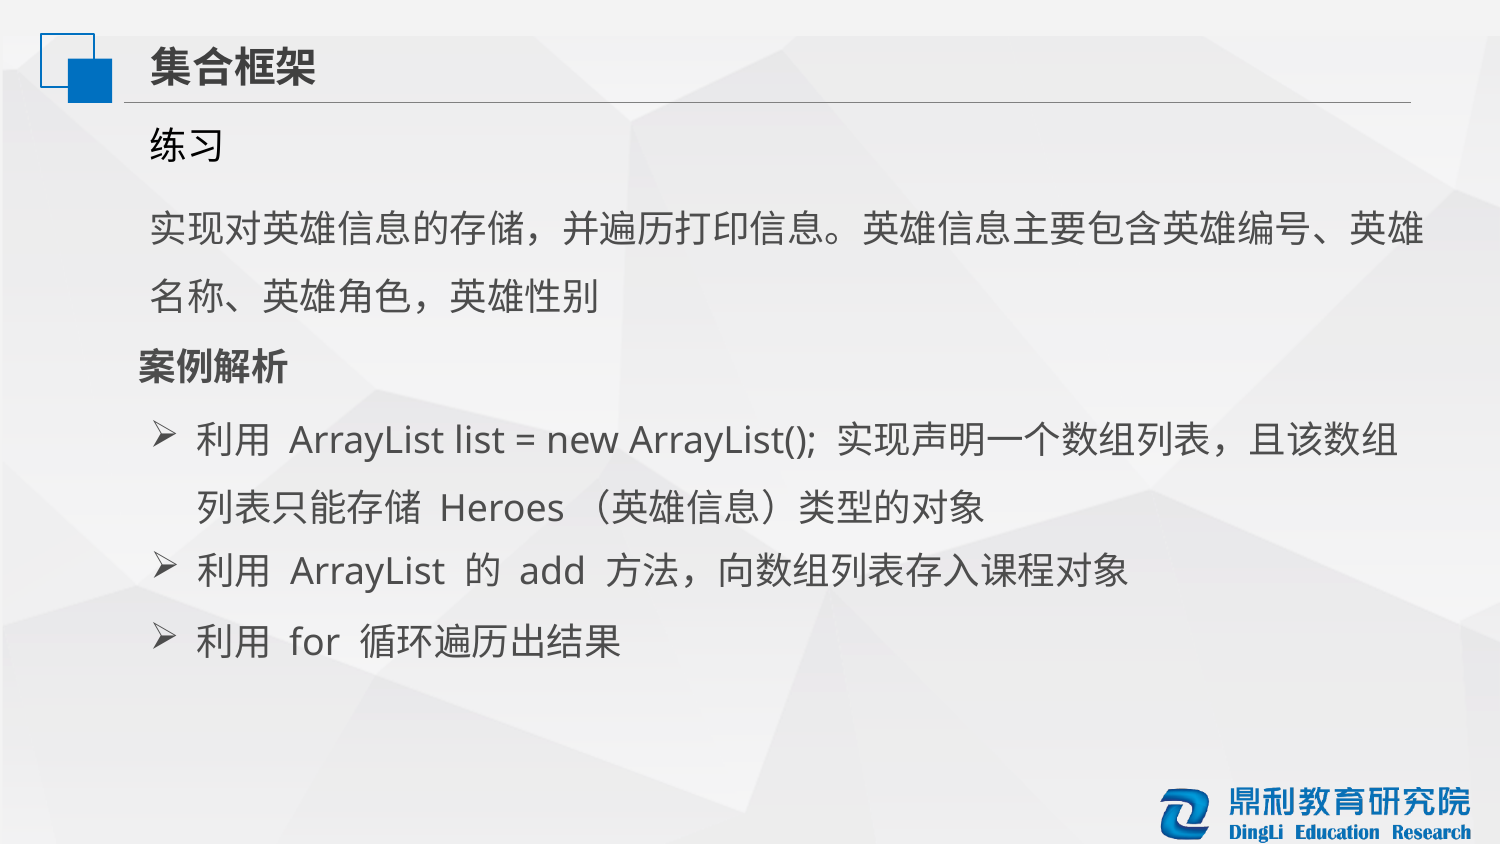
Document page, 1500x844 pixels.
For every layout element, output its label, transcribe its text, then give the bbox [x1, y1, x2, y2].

text_box 练习 [135, 114, 313, 175]
text_box 实现对英雄信息的存储，并遍历打印信息。英雄信息主要包含英雄编号、英雄名称、英雄角色，英雄性别 [135, 175, 1459, 325]
text_box 利用 for 循环遍历出结果 [135, 610, 887, 671]
text_box 案例解析 [123, 335, 875, 395]
text_box 利用 ArrayList list = new ArrayList(); 实现声明一个数组列表，且该数组列表只能存储 Heroes（英雄信息）类型的对象 [135, 386, 1447, 537]
picture [2, 36, 1500, 844]
text_box 利用 ArrayList 的 add 方法，向数组列表存入课程对象 [135, 539, 1447, 600]
picture [42, 36, 93, 86]
text_box 集合框架 [135, 33, 333, 99]
